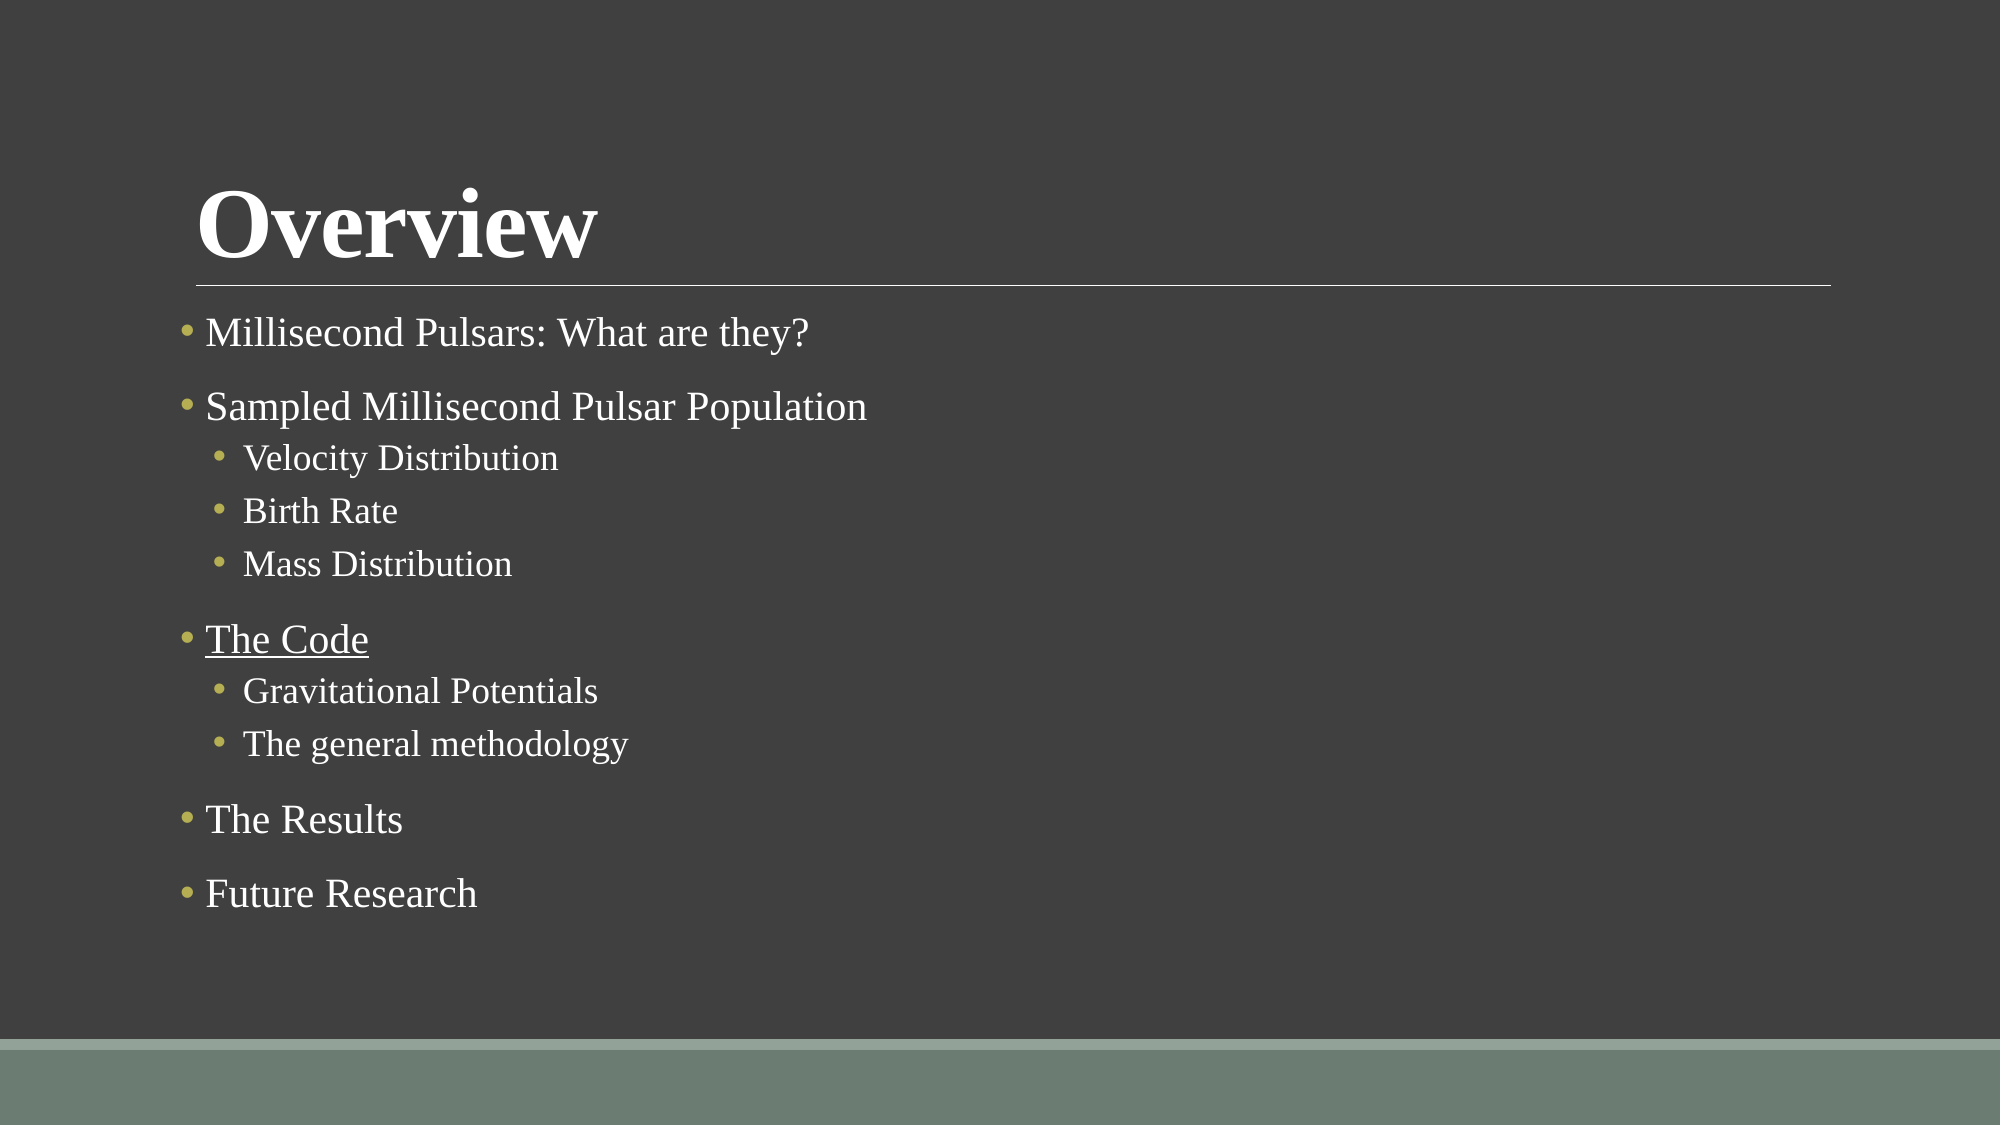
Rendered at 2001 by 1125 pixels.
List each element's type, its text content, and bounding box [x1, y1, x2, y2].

list Millisecond Pulsars: What are they? Sampled Millisecond Pulsar Population Velocity Distribution Birth Rate Mass Distribution The Code Gravitational Potentials The general methodology The Results Future Research [180, 302, 1830, 963]
title Overview [180, 47, 1830, 285]
